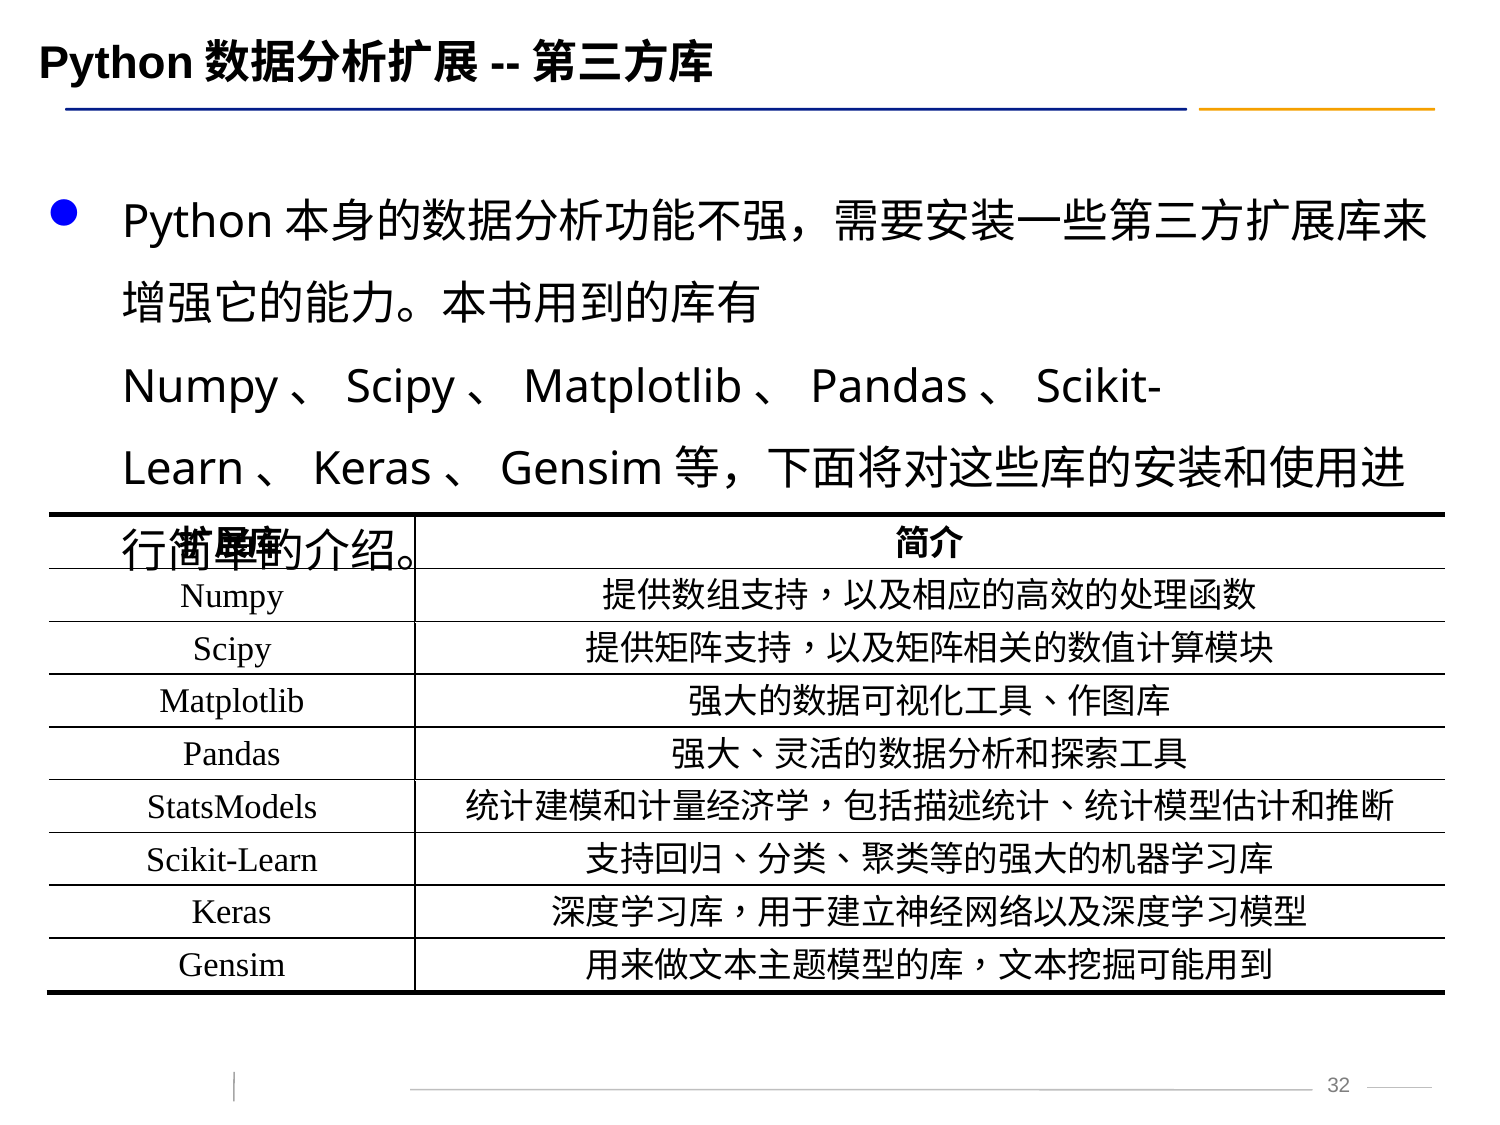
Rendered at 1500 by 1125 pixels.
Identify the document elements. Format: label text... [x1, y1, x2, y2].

text_box Python本身的数据分析功能不强，需要安装一些第三方扩展库来增强它的能力。本书用到的库有Numpy、Scipy、Matplotlib、Pandas、Scikit-Learn、Keras、Gensim等，下面将对这些库的安装和使用进行简单的介绍。 [46, 163, 1430, 511]
picture [46, 511, 1448, 1048]
title Python数据分析扩展--第三方库 [23, 25, 1389, 97]
